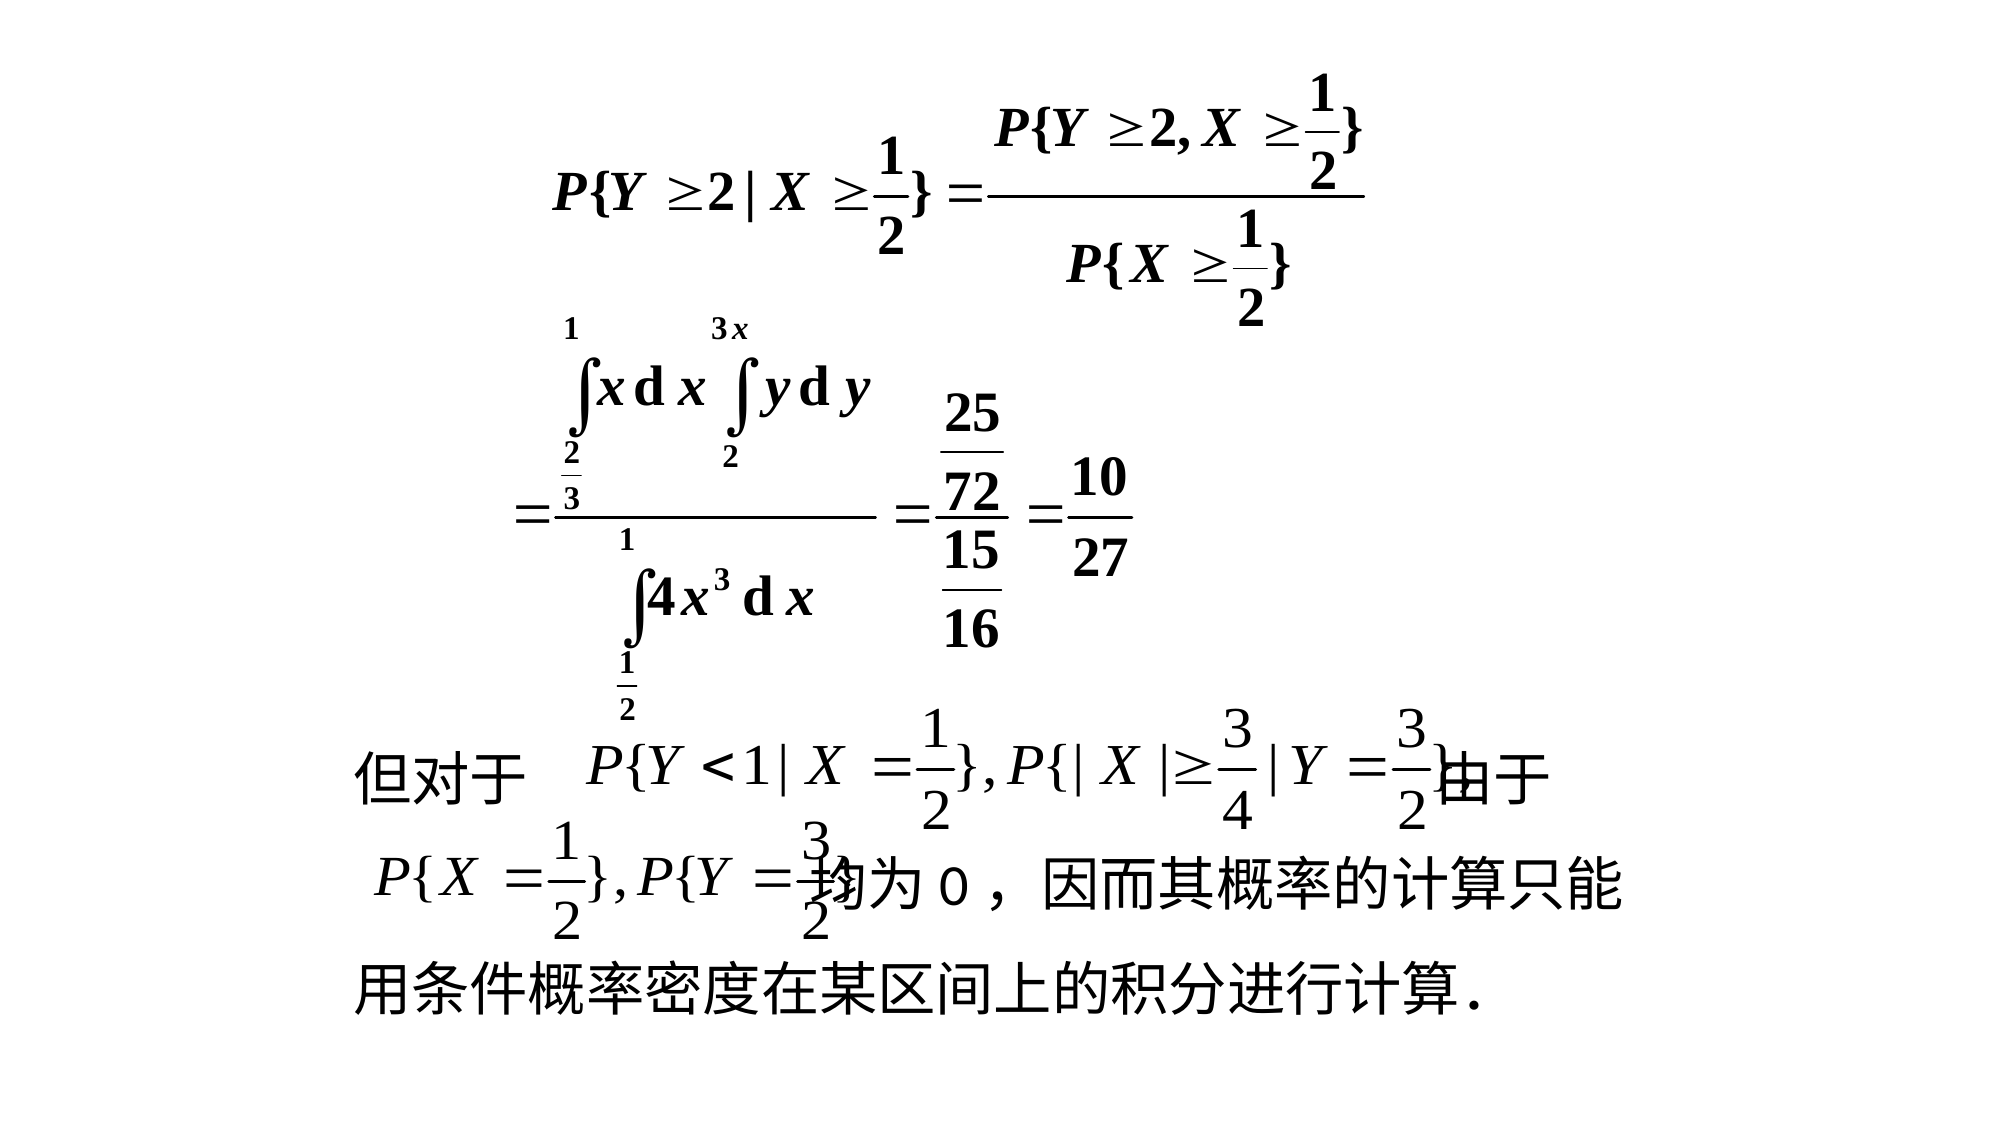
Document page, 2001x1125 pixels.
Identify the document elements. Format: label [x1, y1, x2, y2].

text_box [501, 302, 1145, 692]
text_box [541, 54, 1376, 338]
text_box [338, 692, 1697, 1025]
